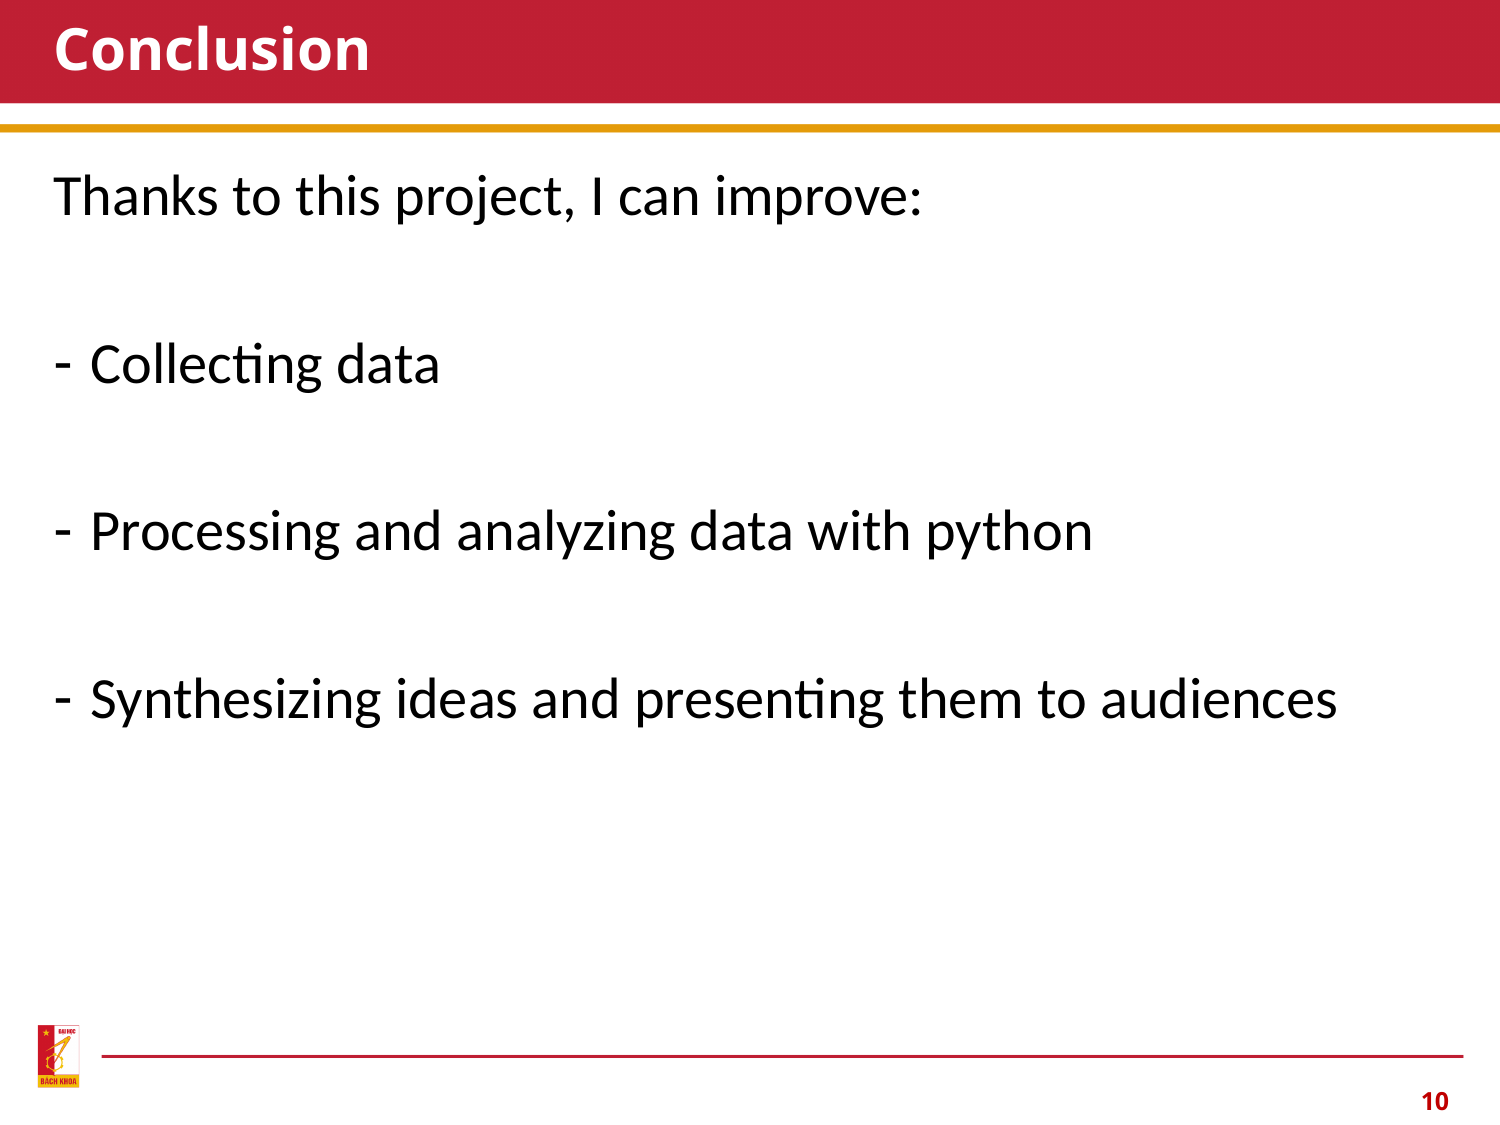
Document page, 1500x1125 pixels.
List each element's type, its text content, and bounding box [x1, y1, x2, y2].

list Thanks to this project, I can improve: Collecting data Processing and analyzing data with python Synthesizing ideas and presenting them to audiences [38, 157, 1462, 1000]
title Conclusion [38, 12, 1462, 87]
slide_number 10 [1126, 1078, 1464, 1125]
picture [0, 0, 1500, 1125]
